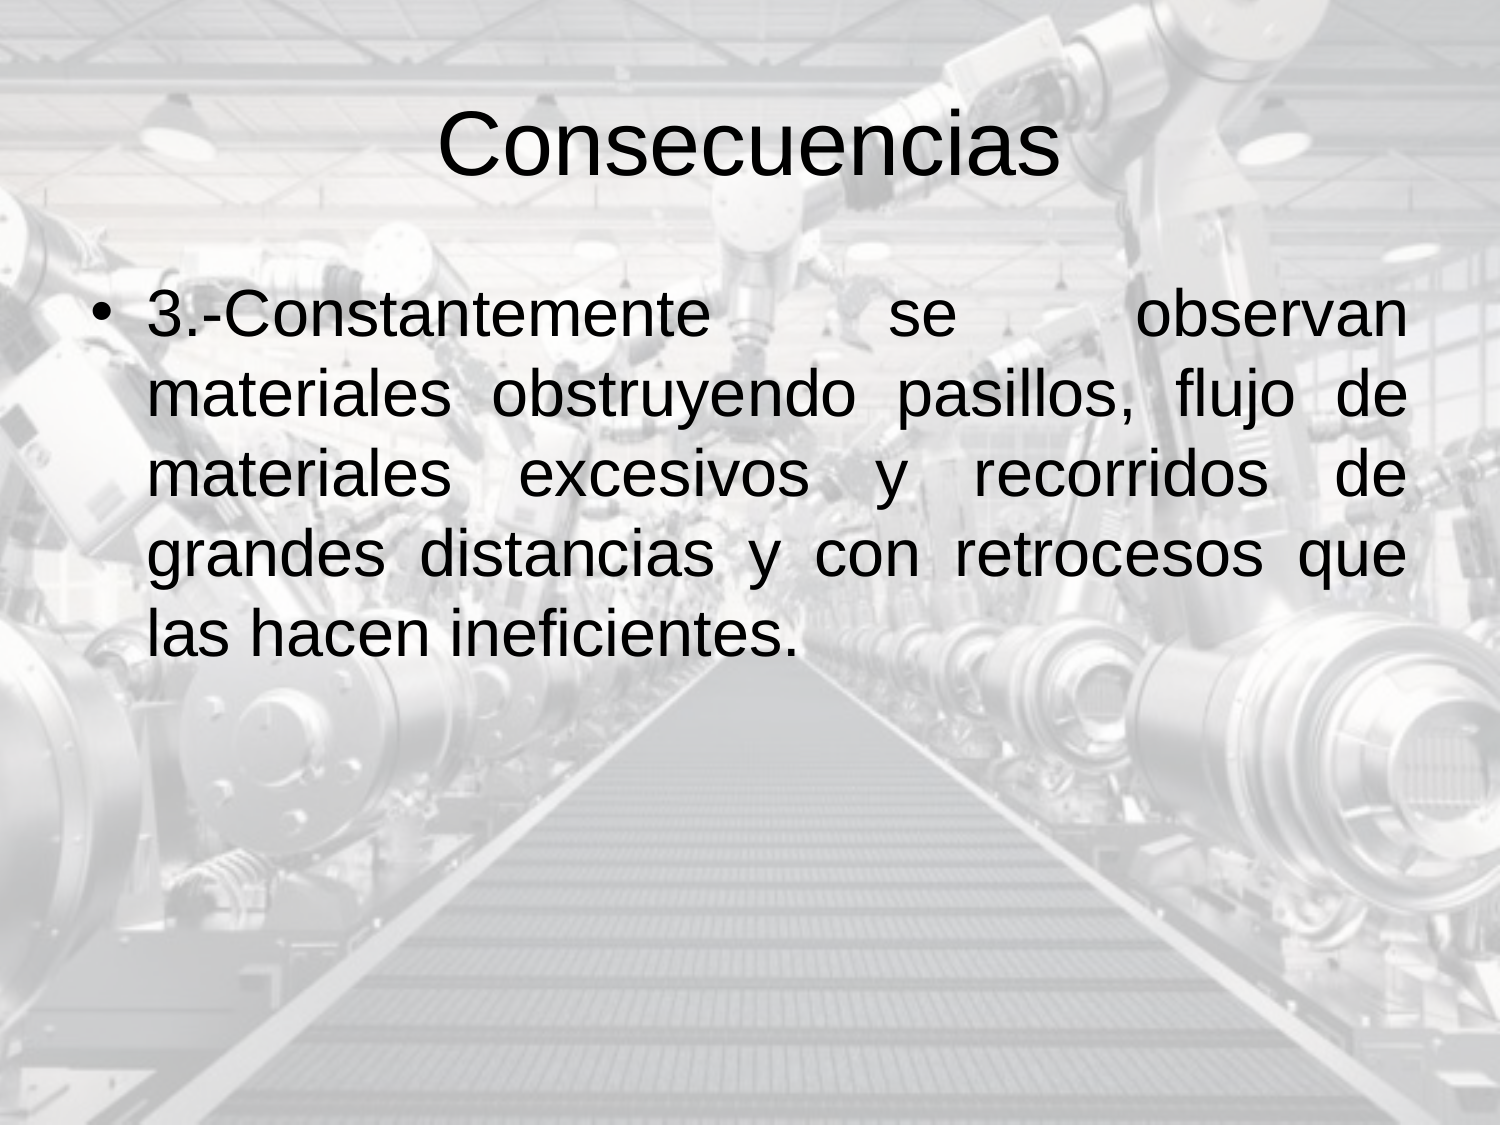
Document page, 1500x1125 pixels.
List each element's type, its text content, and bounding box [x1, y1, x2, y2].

title Consecuencias [75, 45, 1425, 233]
list 3.-Constantemente se observan materiales obstruyendo pasillos, flujo de materiales excesivos y recorridos de grandes distancias y con retrocesos que las hacen ineficientes. [75, 262, 1425, 1005]
